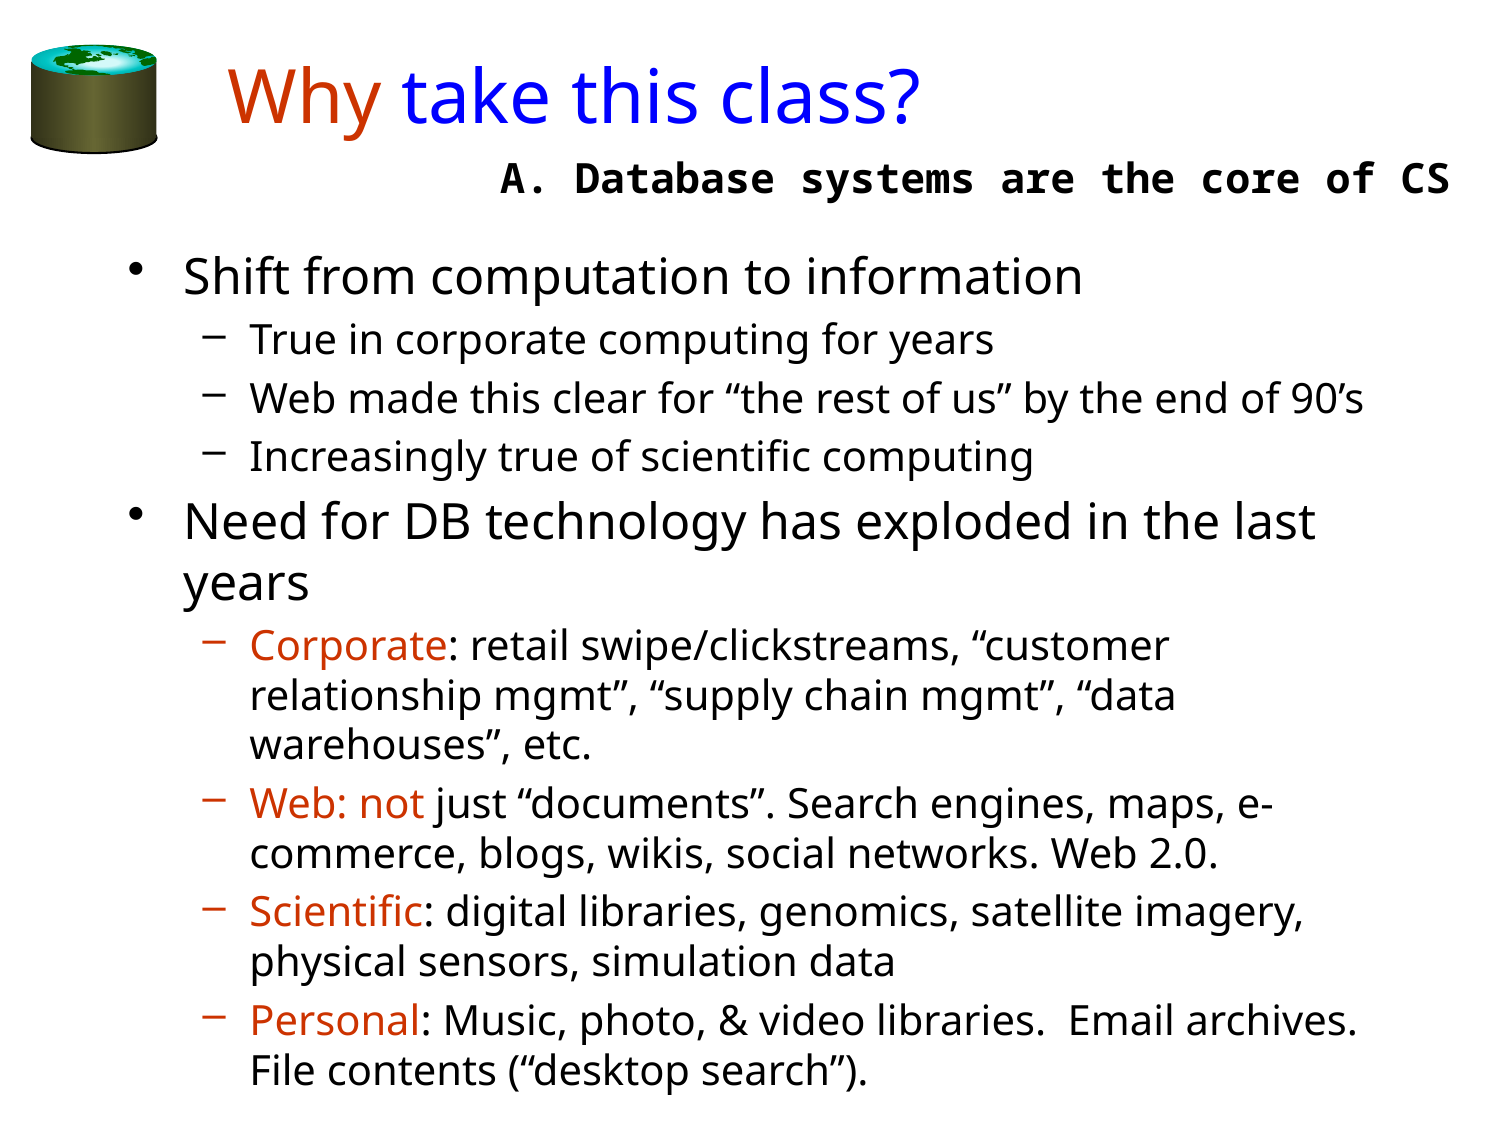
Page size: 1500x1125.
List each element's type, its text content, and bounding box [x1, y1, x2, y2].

list Shift from computation to information True in corporate computing for years Web made this clear for “the rest of us” by the end of 90’s Increasingly true of scientific computing Need for DB technology has exploded in the last years Corporate: retail swipe/clickstreams, “customer relationship mgmt”, “supply chain mgmt”, “data warehouses”, etc. Web: not just “documents”. Search engines, maps, e-commerce, blogs, wikis, social networks. Web 2.0. Scientific: digital libraries, genomics, satellite imagery, physical sensors, simulation data Personal: Music, photo, & video libraries. Email archives. File contents (“desktop search”). [112, 237, 1388, 1076]
title Why take this class? [212, 0, 1388, 188]
text_box A. Database systems are the core of CS [487, 156, 1450, 300]
